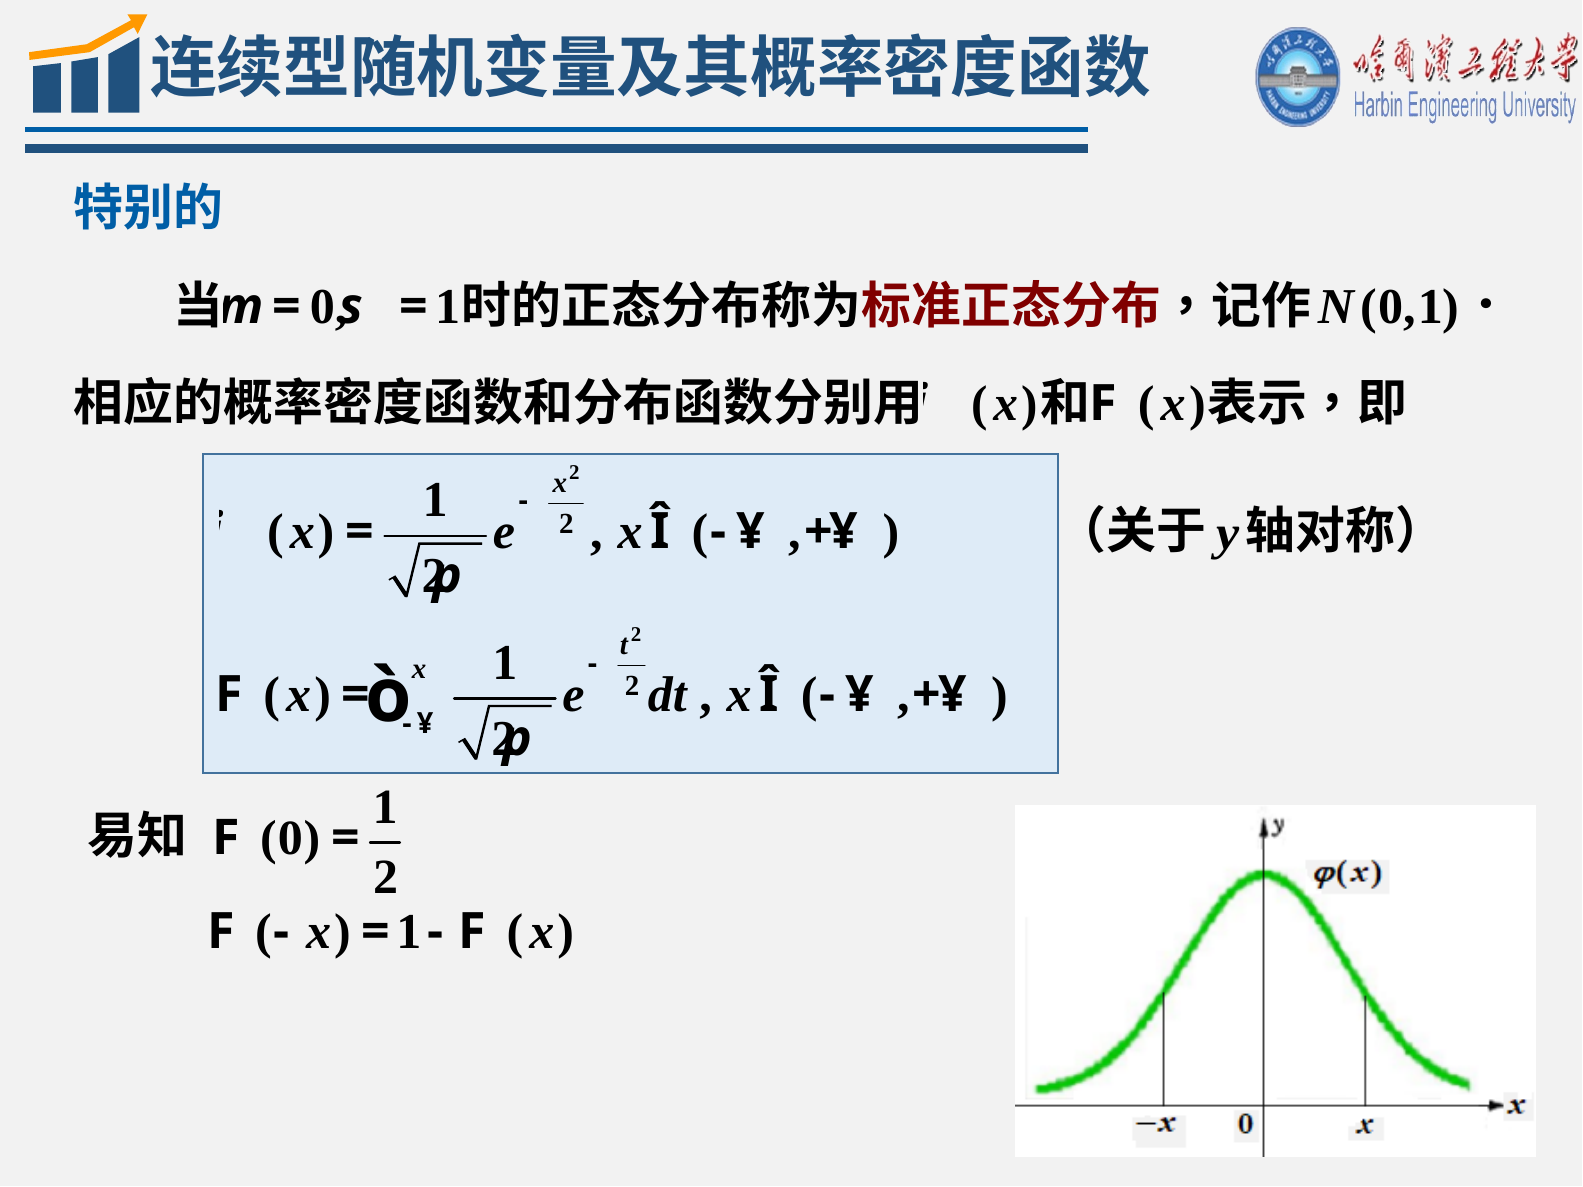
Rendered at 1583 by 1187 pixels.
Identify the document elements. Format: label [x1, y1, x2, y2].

picture [1015, 1016, 1536, 1157]
text_box [73, 156, 1582, 1016]
picture [1249, 2, 1583, 164]
